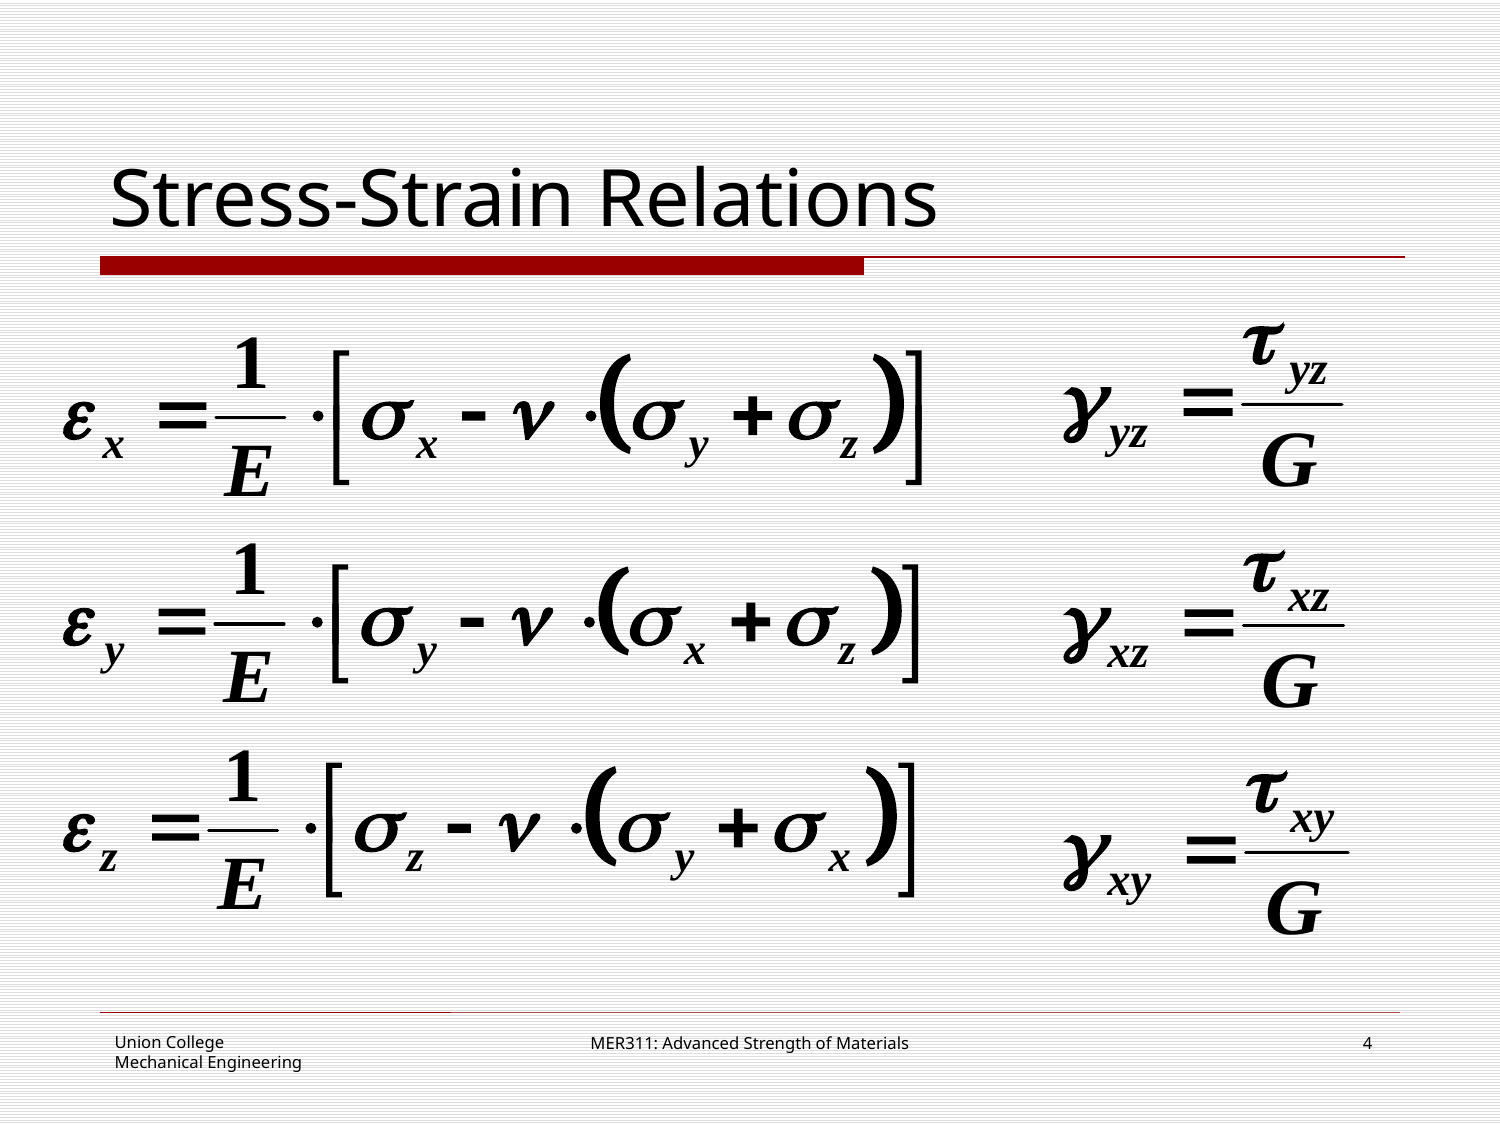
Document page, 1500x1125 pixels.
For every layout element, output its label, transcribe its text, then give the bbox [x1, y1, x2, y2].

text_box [1049, 287, 1363, 953]
slide_number 4 [1074, 1024, 1388, 1101]
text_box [49, 312, 950, 926]
footer MER311: Advanced Strength of Materials [512, 1024, 988, 1101]
title Stress-Strain Relations [93, 49, 1407, 250]
